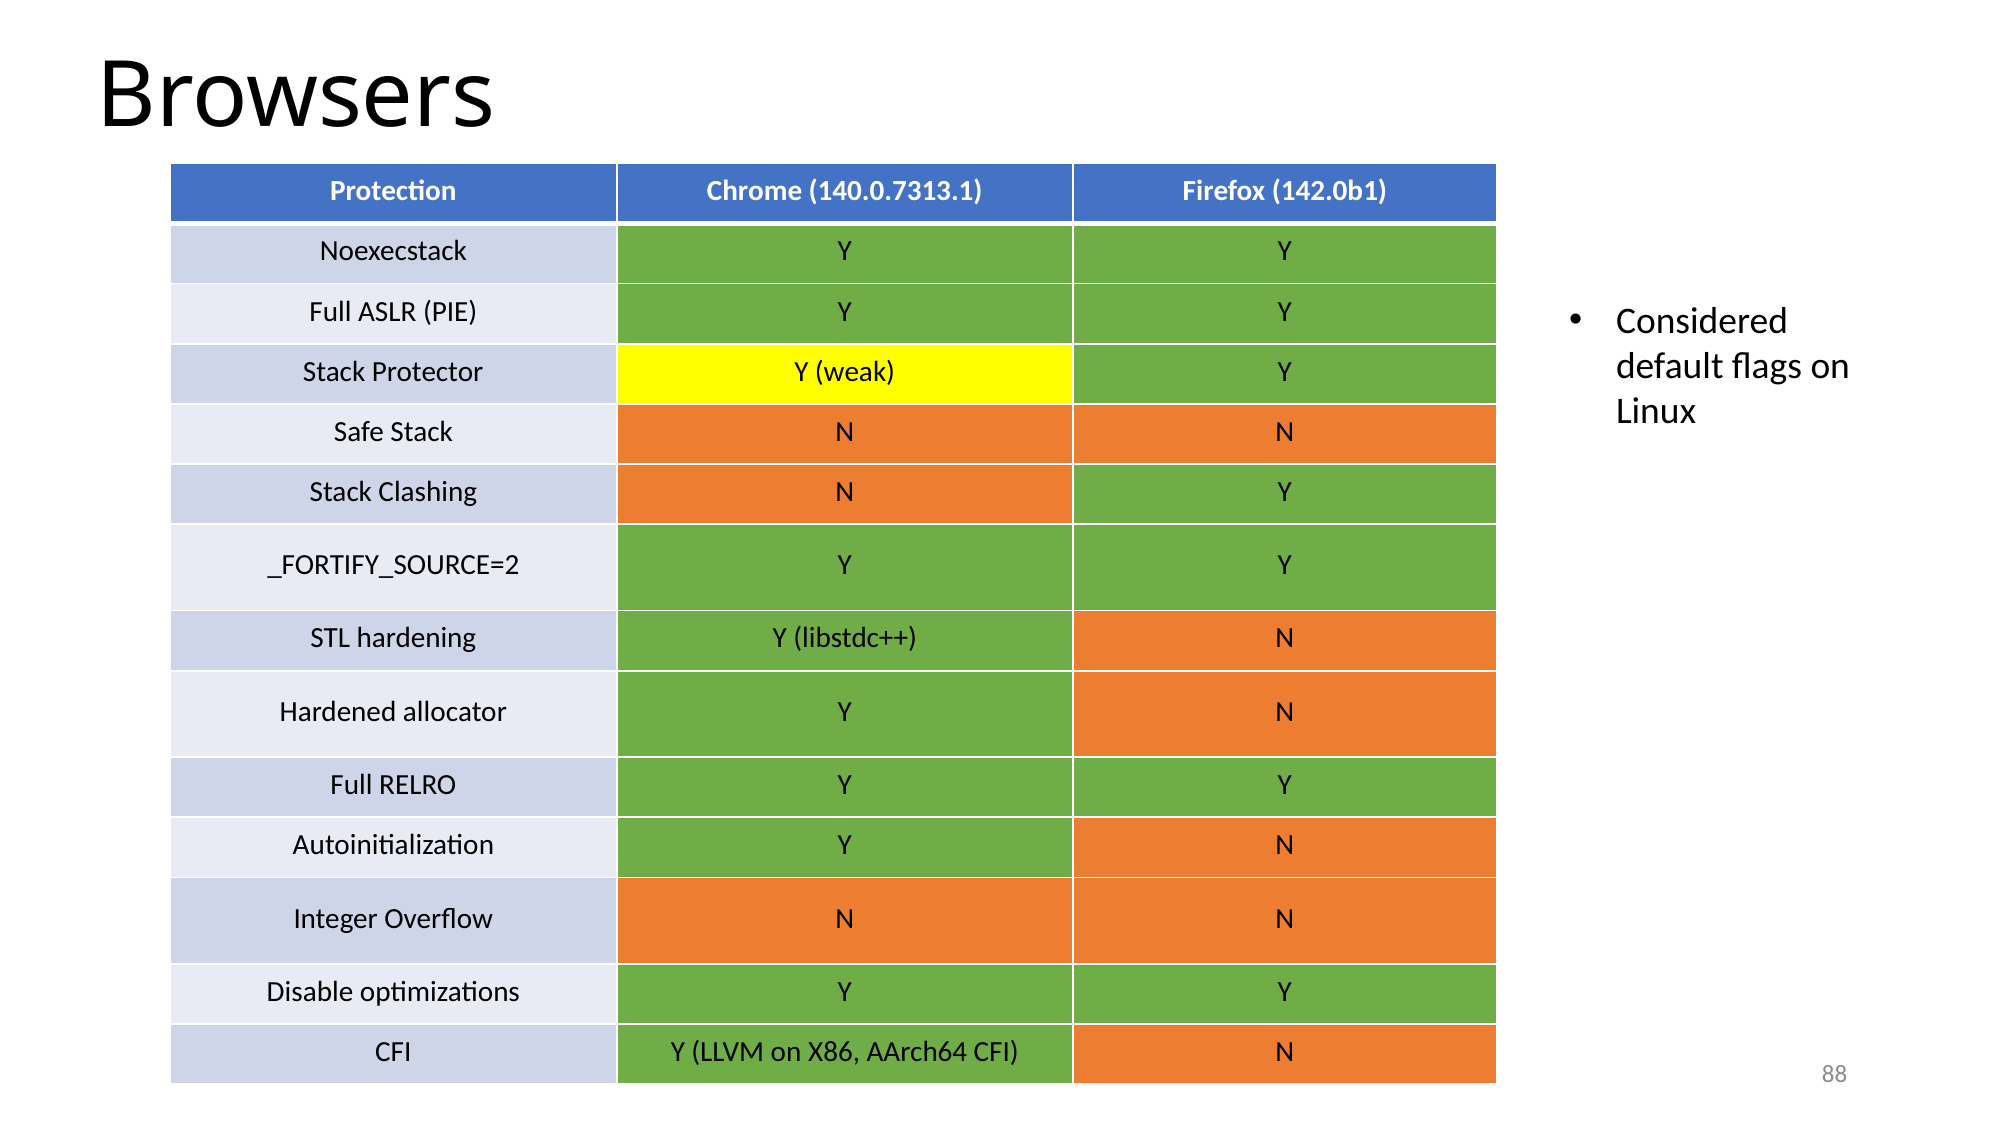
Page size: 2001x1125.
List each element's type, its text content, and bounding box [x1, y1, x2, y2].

table_cell Y [1074, 758, 1496, 816]
table_cell N [618, 465, 1072, 523]
table_cell Autoinitialization [171, 818, 616, 877]
table_cell Y [1074, 465, 1496, 523]
table_header Protection [171, 164, 616, 221]
table_cell Y (libstdc++) [618, 611, 1072, 670]
table_cell N [1074, 818, 1496, 877]
title Browsers [81, 0, 1807, 206]
table_cell Integer Overflow [171, 878, 616, 963]
table_cell Y [618, 525, 1072, 610]
table_cell Y [618, 965, 1072, 1023]
table_cell Full RELRO [171, 758, 616, 816]
table_header Firefox (142.0b1) [1074, 164, 1496, 221]
table_cell Y [1074, 284, 1496, 343]
slide_number 88 [1412, 1042, 1863, 1103]
table_cell Stack Protector [171, 345, 616, 403]
table_cell Y (LLVM on X86, AArch64 CFI) [618, 1025, 1072, 1083]
table_cell Hardened allocator [171, 672, 616, 756]
table_cell Y [1074, 965, 1496, 1023]
table_cell N [1074, 878, 1496, 963]
table_cell Y [618, 284, 1072, 343]
table_cell N [1074, 1025, 1496, 1083]
table_cell N [618, 405, 1072, 463]
table_cell Y (weak) [618, 345, 1072, 403]
table_cell Y [618, 672, 1072, 756]
table_cell _FORTIFY_SOURCE=2 [171, 525, 616, 610]
table_cell Y [618, 758, 1072, 816]
text_box Considered default flags on Linux [1554, 289, 1915, 439]
table_cell N [1074, 405, 1496, 463]
table_cell Y [618, 818, 1072, 877]
table_cell CFI [171, 1025, 616, 1083]
table_cell N [618, 878, 1072, 963]
table_header Chrome (140.0.7313.1) [618, 164, 1072, 221]
table_cell Disable optimizations [171, 965, 616, 1023]
table_cell Noexecstack [171, 226, 616, 283]
table_cell Full ASLR (PIE) [171, 284, 616, 343]
table_cell Stack Clashing [171, 465, 616, 523]
table_cell Y [1074, 525, 1496, 610]
table_cell Y [1074, 226, 1496, 283]
table_cell Safe Stack [171, 405, 616, 463]
table_cell N [1074, 672, 1496, 756]
table_cell Y [618, 226, 1072, 283]
table_cell STL hardening [171, 611, 616, 670]
table_cell N [1074, 611, 1496, 670]
table_cell Y [1074, 345, 1496, 403]
